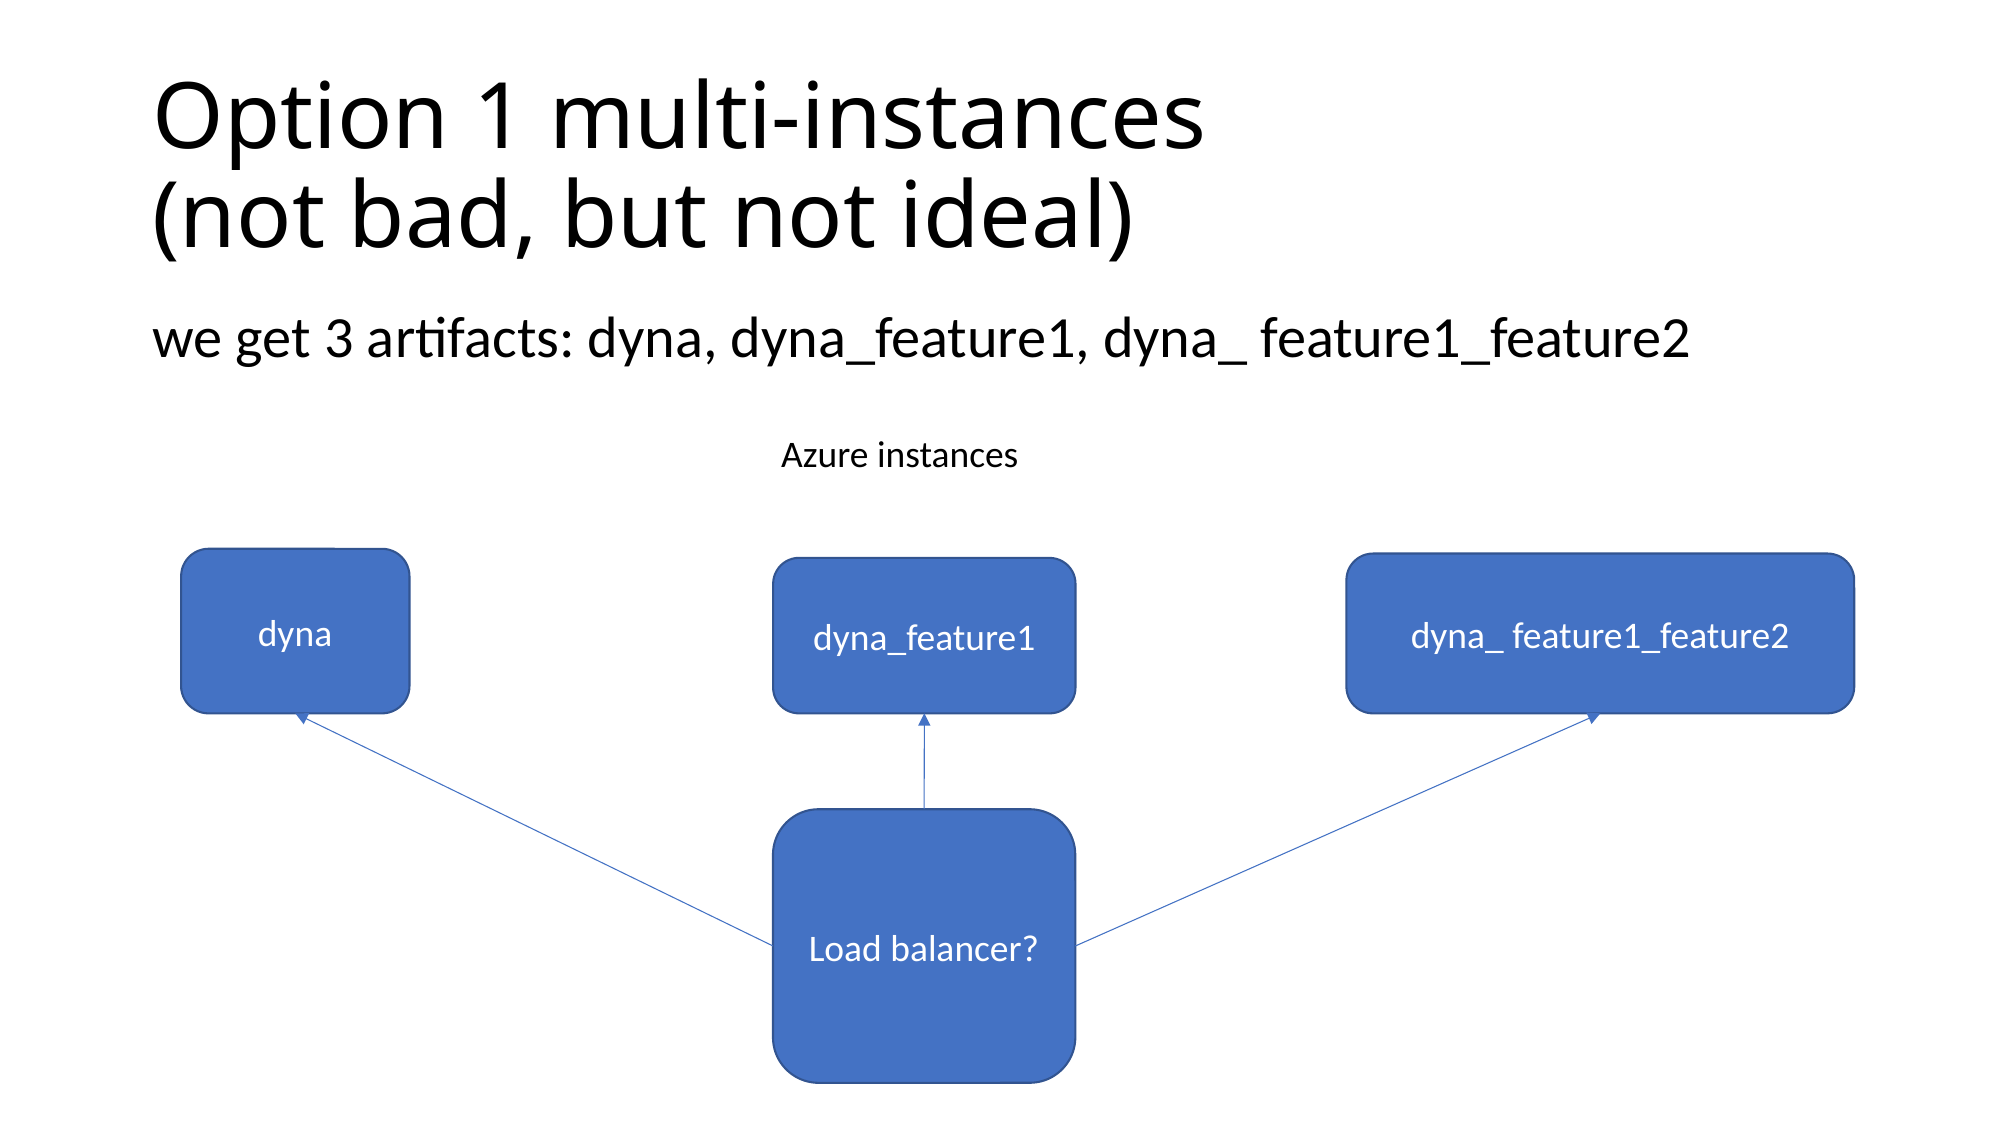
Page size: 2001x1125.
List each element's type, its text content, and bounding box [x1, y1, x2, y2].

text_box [1075, 713, 1601, 946]
title Option 1 multi-instances (not bad, but not ideal) [137, 59, 1863, 278]
list we get 3 artifacts: dyna, dyna_feature1, dyna_ feature1_feature2 [137, 299, 1863, 400]
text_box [295, 713, 773, 946]
text_box dyna_ feature1_feature2 [1345, 552, 1856, 715]
text_box dyna [180, 547, 411, 715]
text_box Load balancer? [771, 808, 1077, 1084]
text_box dyna_feature1 [772, 556, 1077, 715]
text_box Azure instances [766, 422, 1071, 483]
